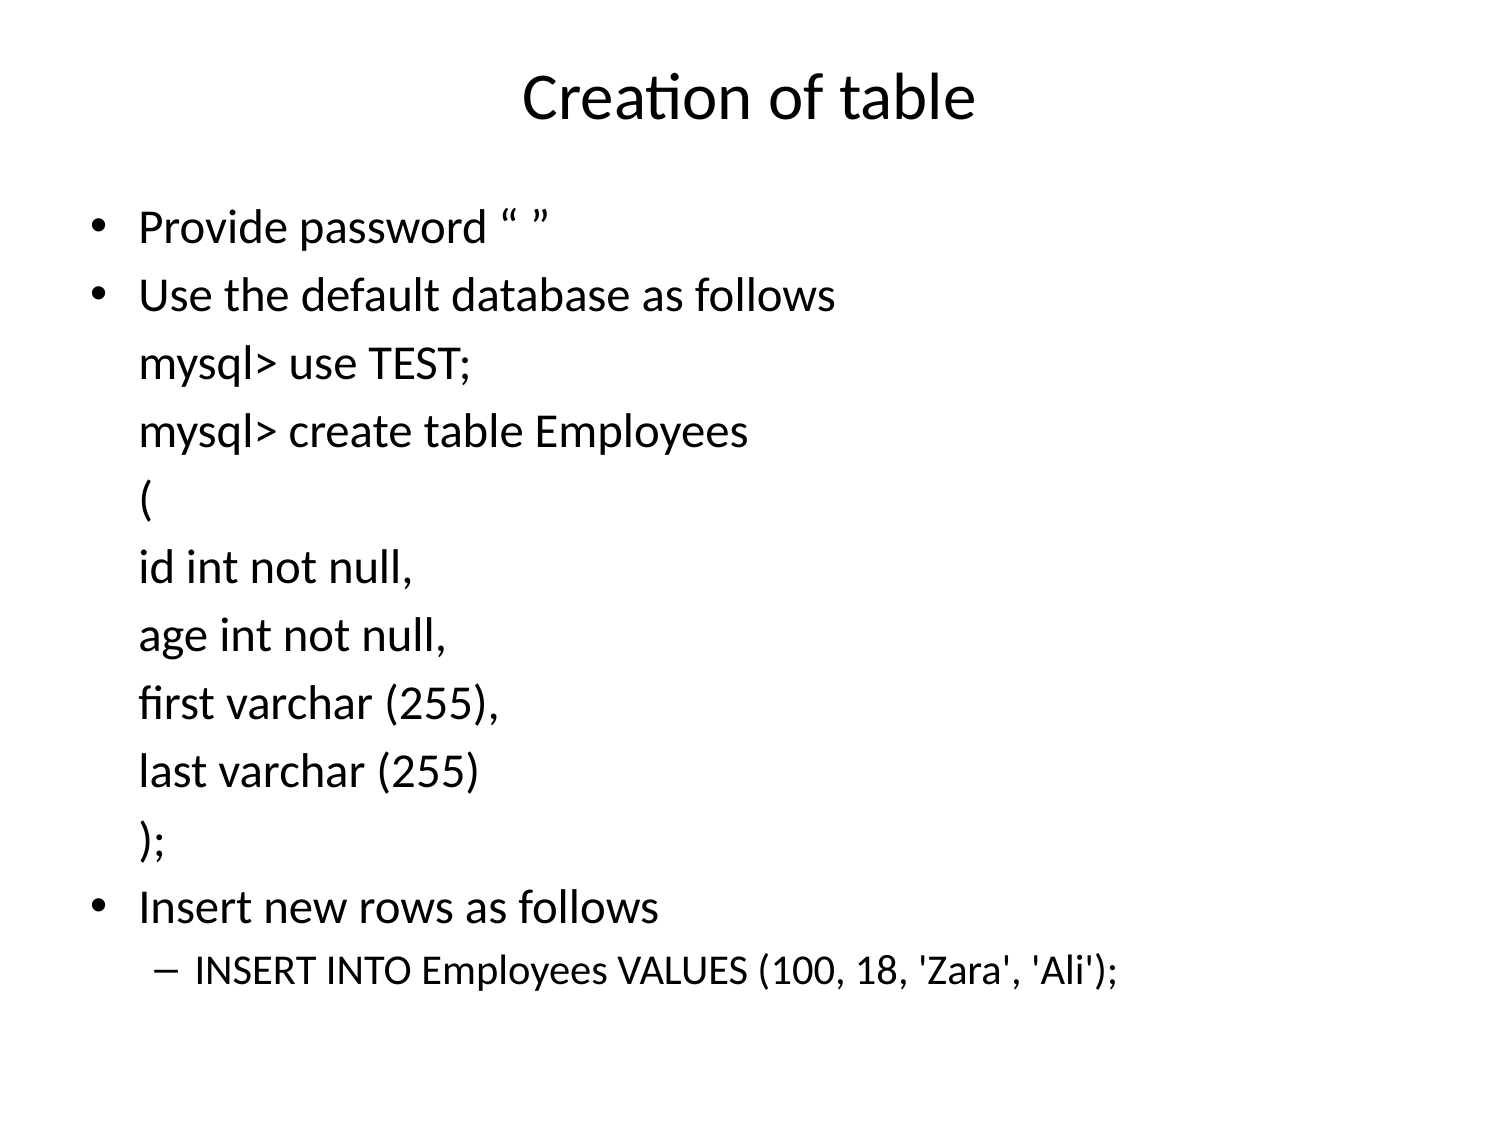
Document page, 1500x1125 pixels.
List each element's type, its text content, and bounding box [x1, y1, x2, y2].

title Creation of table [75, 45, 1425, 141]
list Provide password “ ” Use the default database as follows mysql> use TEST; mysql> create table Employees ( id int not null, age int not null, first varchar (255), last varchar (255) ); Insert new rows as follows INSERT INTO Employees VALUES (100, 18, 'Zara', 'Ali'); [75, 187, 1425, 1005]
